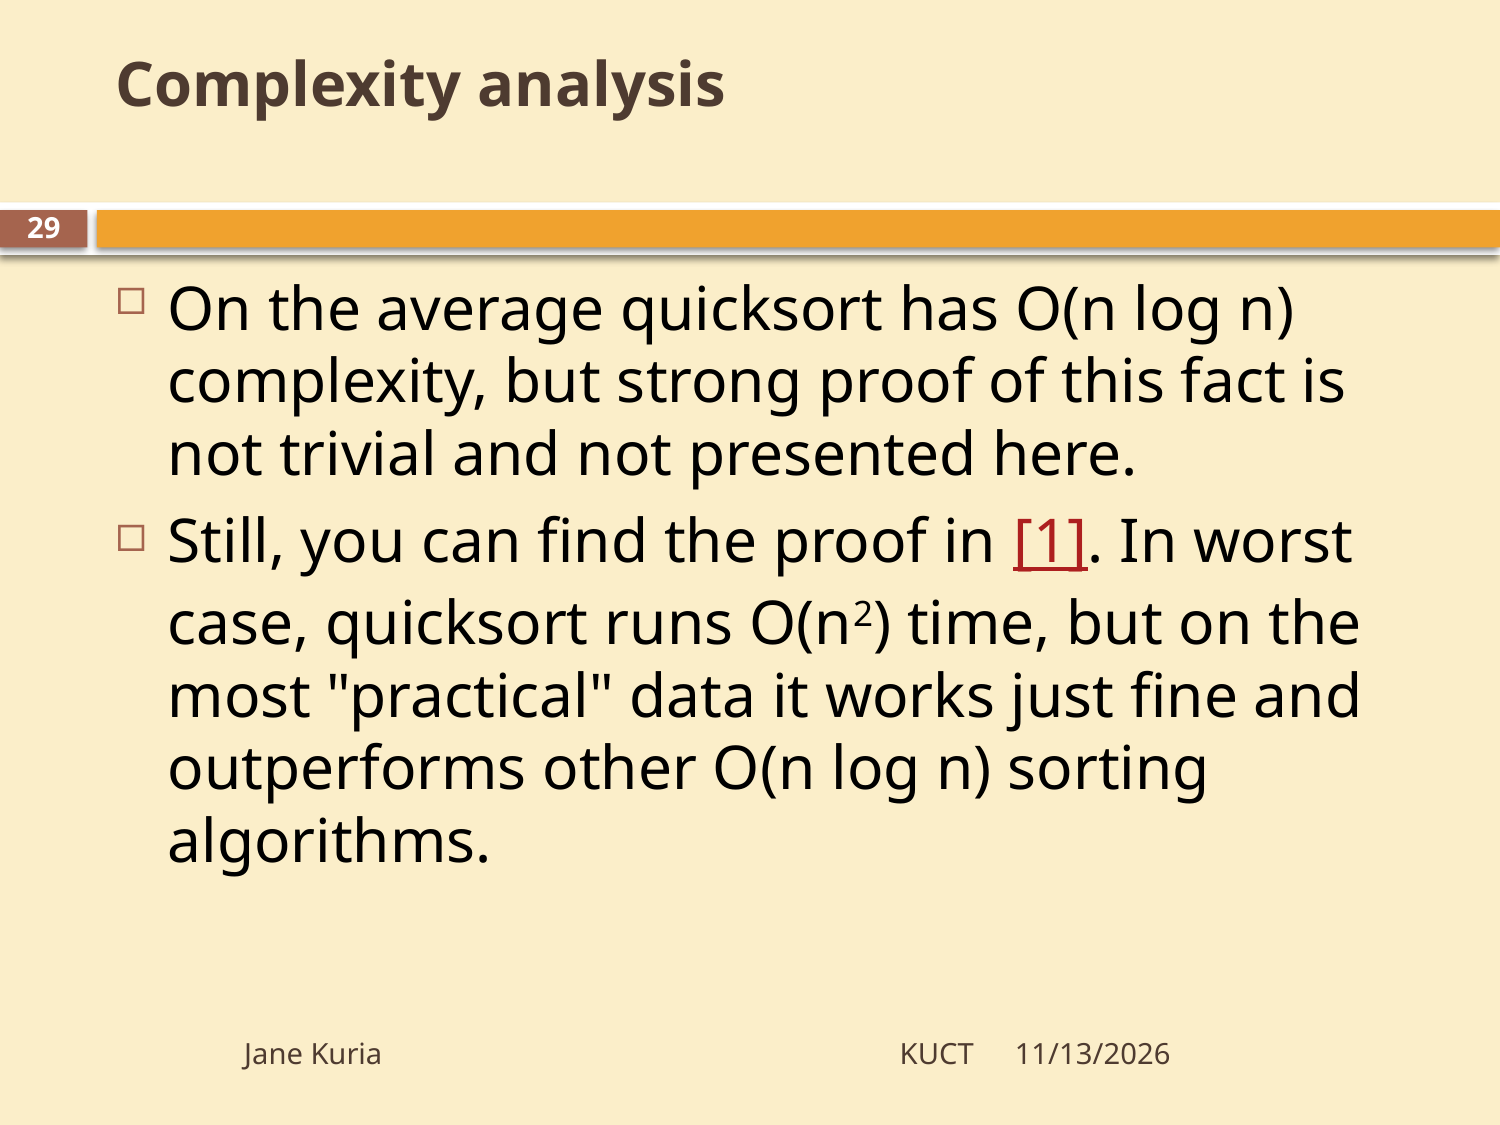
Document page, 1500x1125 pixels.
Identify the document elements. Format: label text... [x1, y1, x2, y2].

slide_number 29 [0, 208, 88, 249]
title Complexity analysis [100, 37, 1438, 200]
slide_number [999, 1025, 1438, 1085]
list On the average quicksort has O(n log n) complexity, but strong proof of this fact is not trivial and not presented here. Still, you can find the proof in [1]. In worst case, quicksort runs O(n2) time, but on the most "practical" data it works just fine and outperforms other O(n log n) sorting algorithms. [100, 262, 1438, 1000]
footer Jane Kuria KUCT [99, 1024, 990, 1085]
